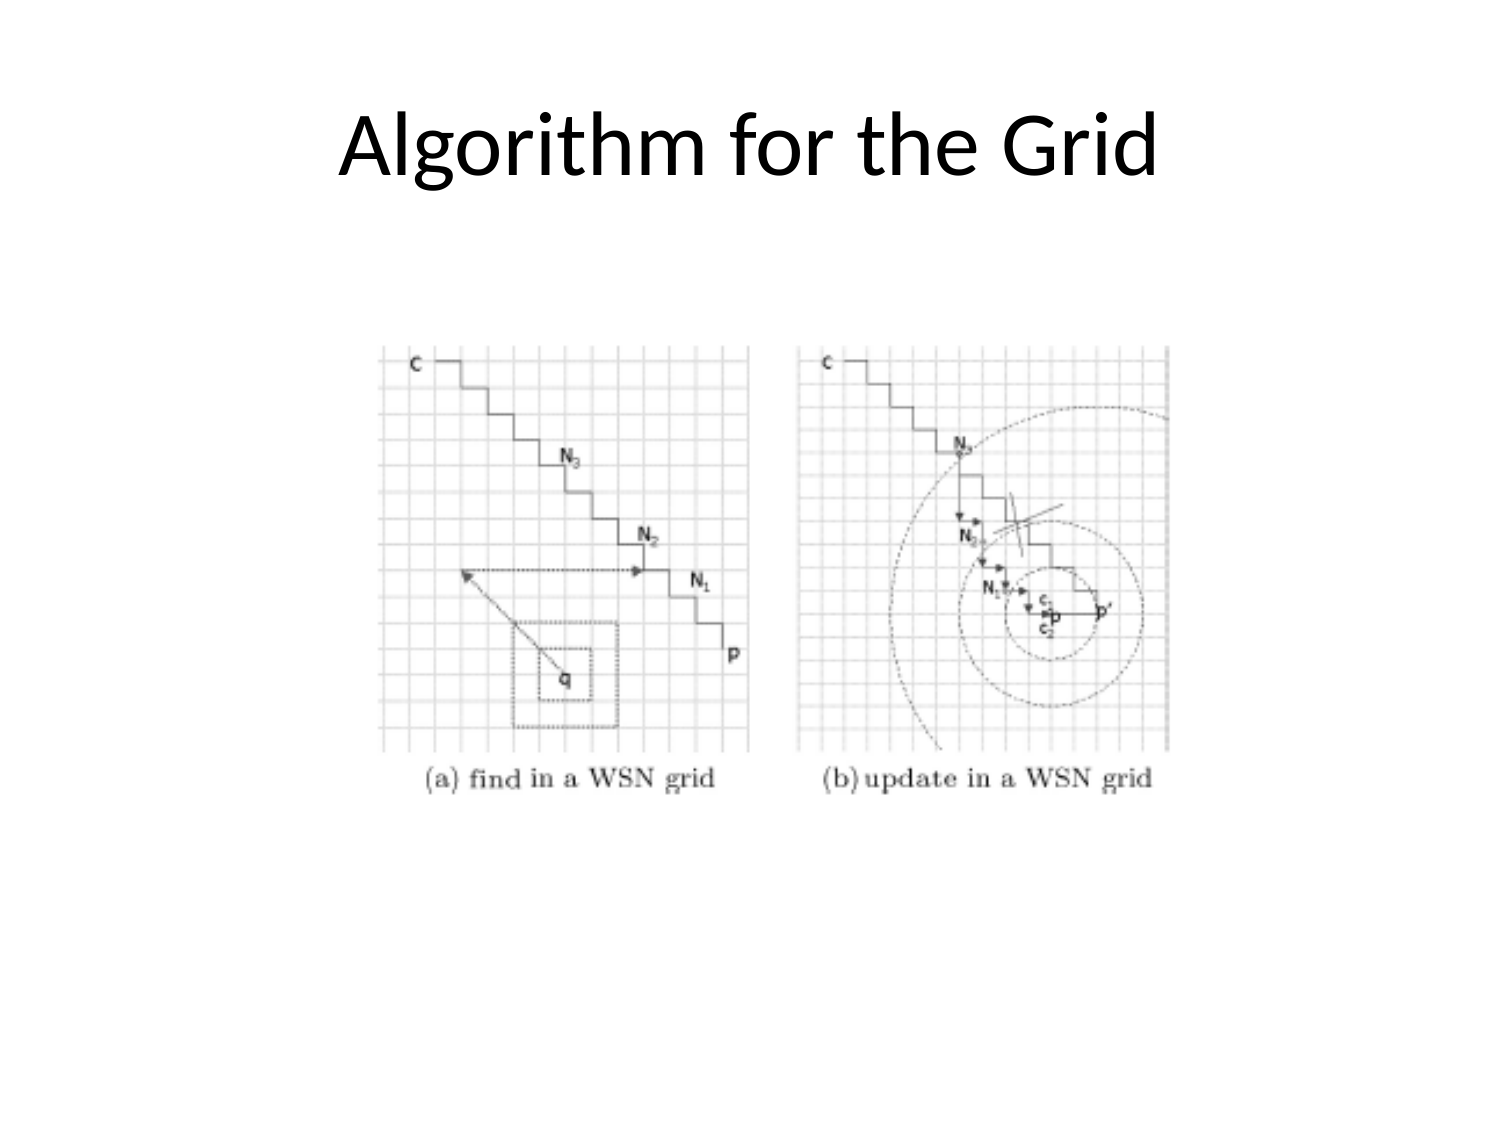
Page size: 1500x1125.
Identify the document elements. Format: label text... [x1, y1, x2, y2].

title Algorithm for the Grid [75, 45, 1425, 233]
picture [316, 314, 1184, 811]
